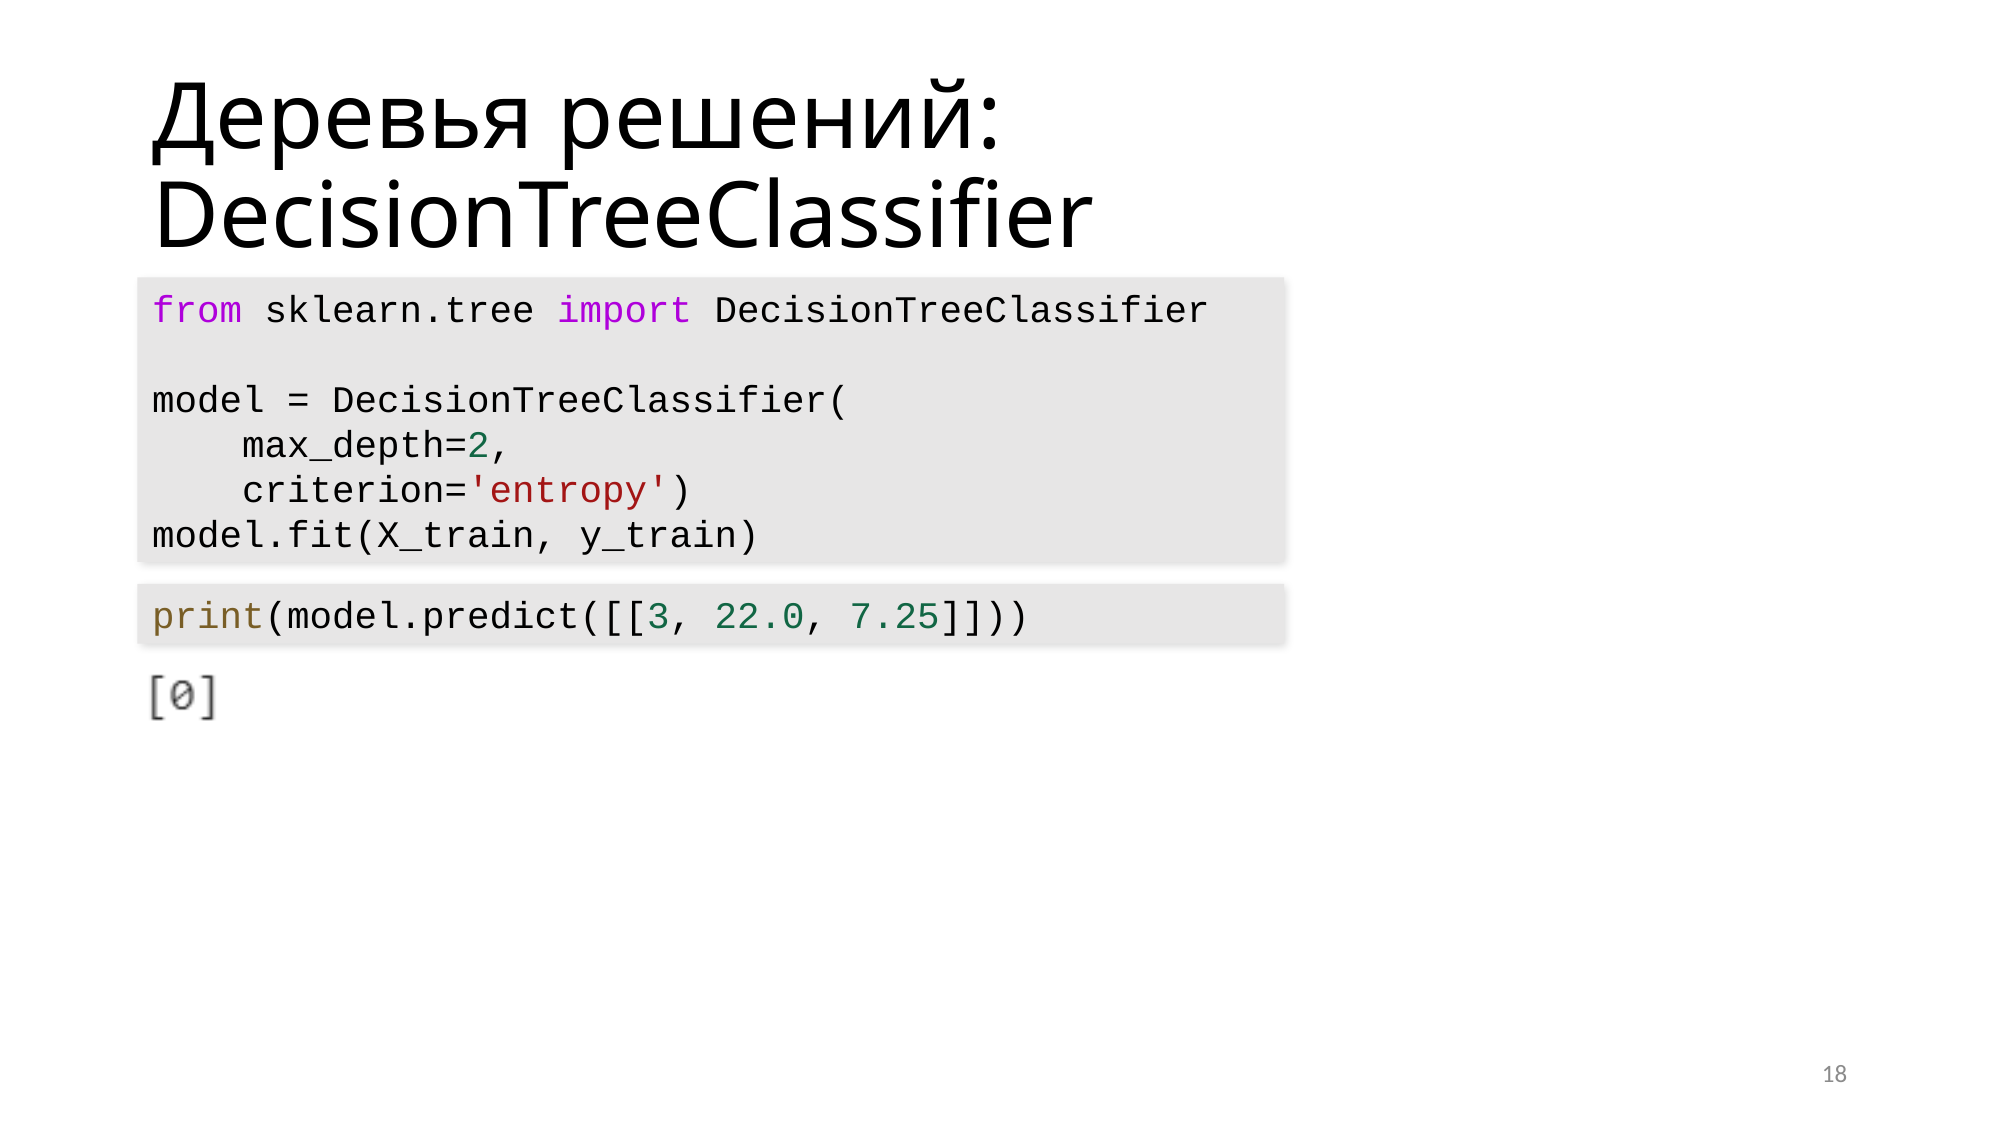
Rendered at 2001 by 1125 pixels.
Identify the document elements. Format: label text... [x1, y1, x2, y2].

text_box from sklearn.tree import DecisionTreeClassifier model = DecisionTreeClassifier( max_depth=2, criterion='entropy') model.fit(X_train, y_train) [137, 277, 1285, 562]
title Деревья решений: DecisionTreeClassifier [137, 59, 1863, 278]
text_box print(model.predict([[3, 22.0, 7.25]])) [137, 583, 1285, 644]
picture [137, 658, 224, 731]
slide_number 18 [1412, 1042, 1863, 1103]
